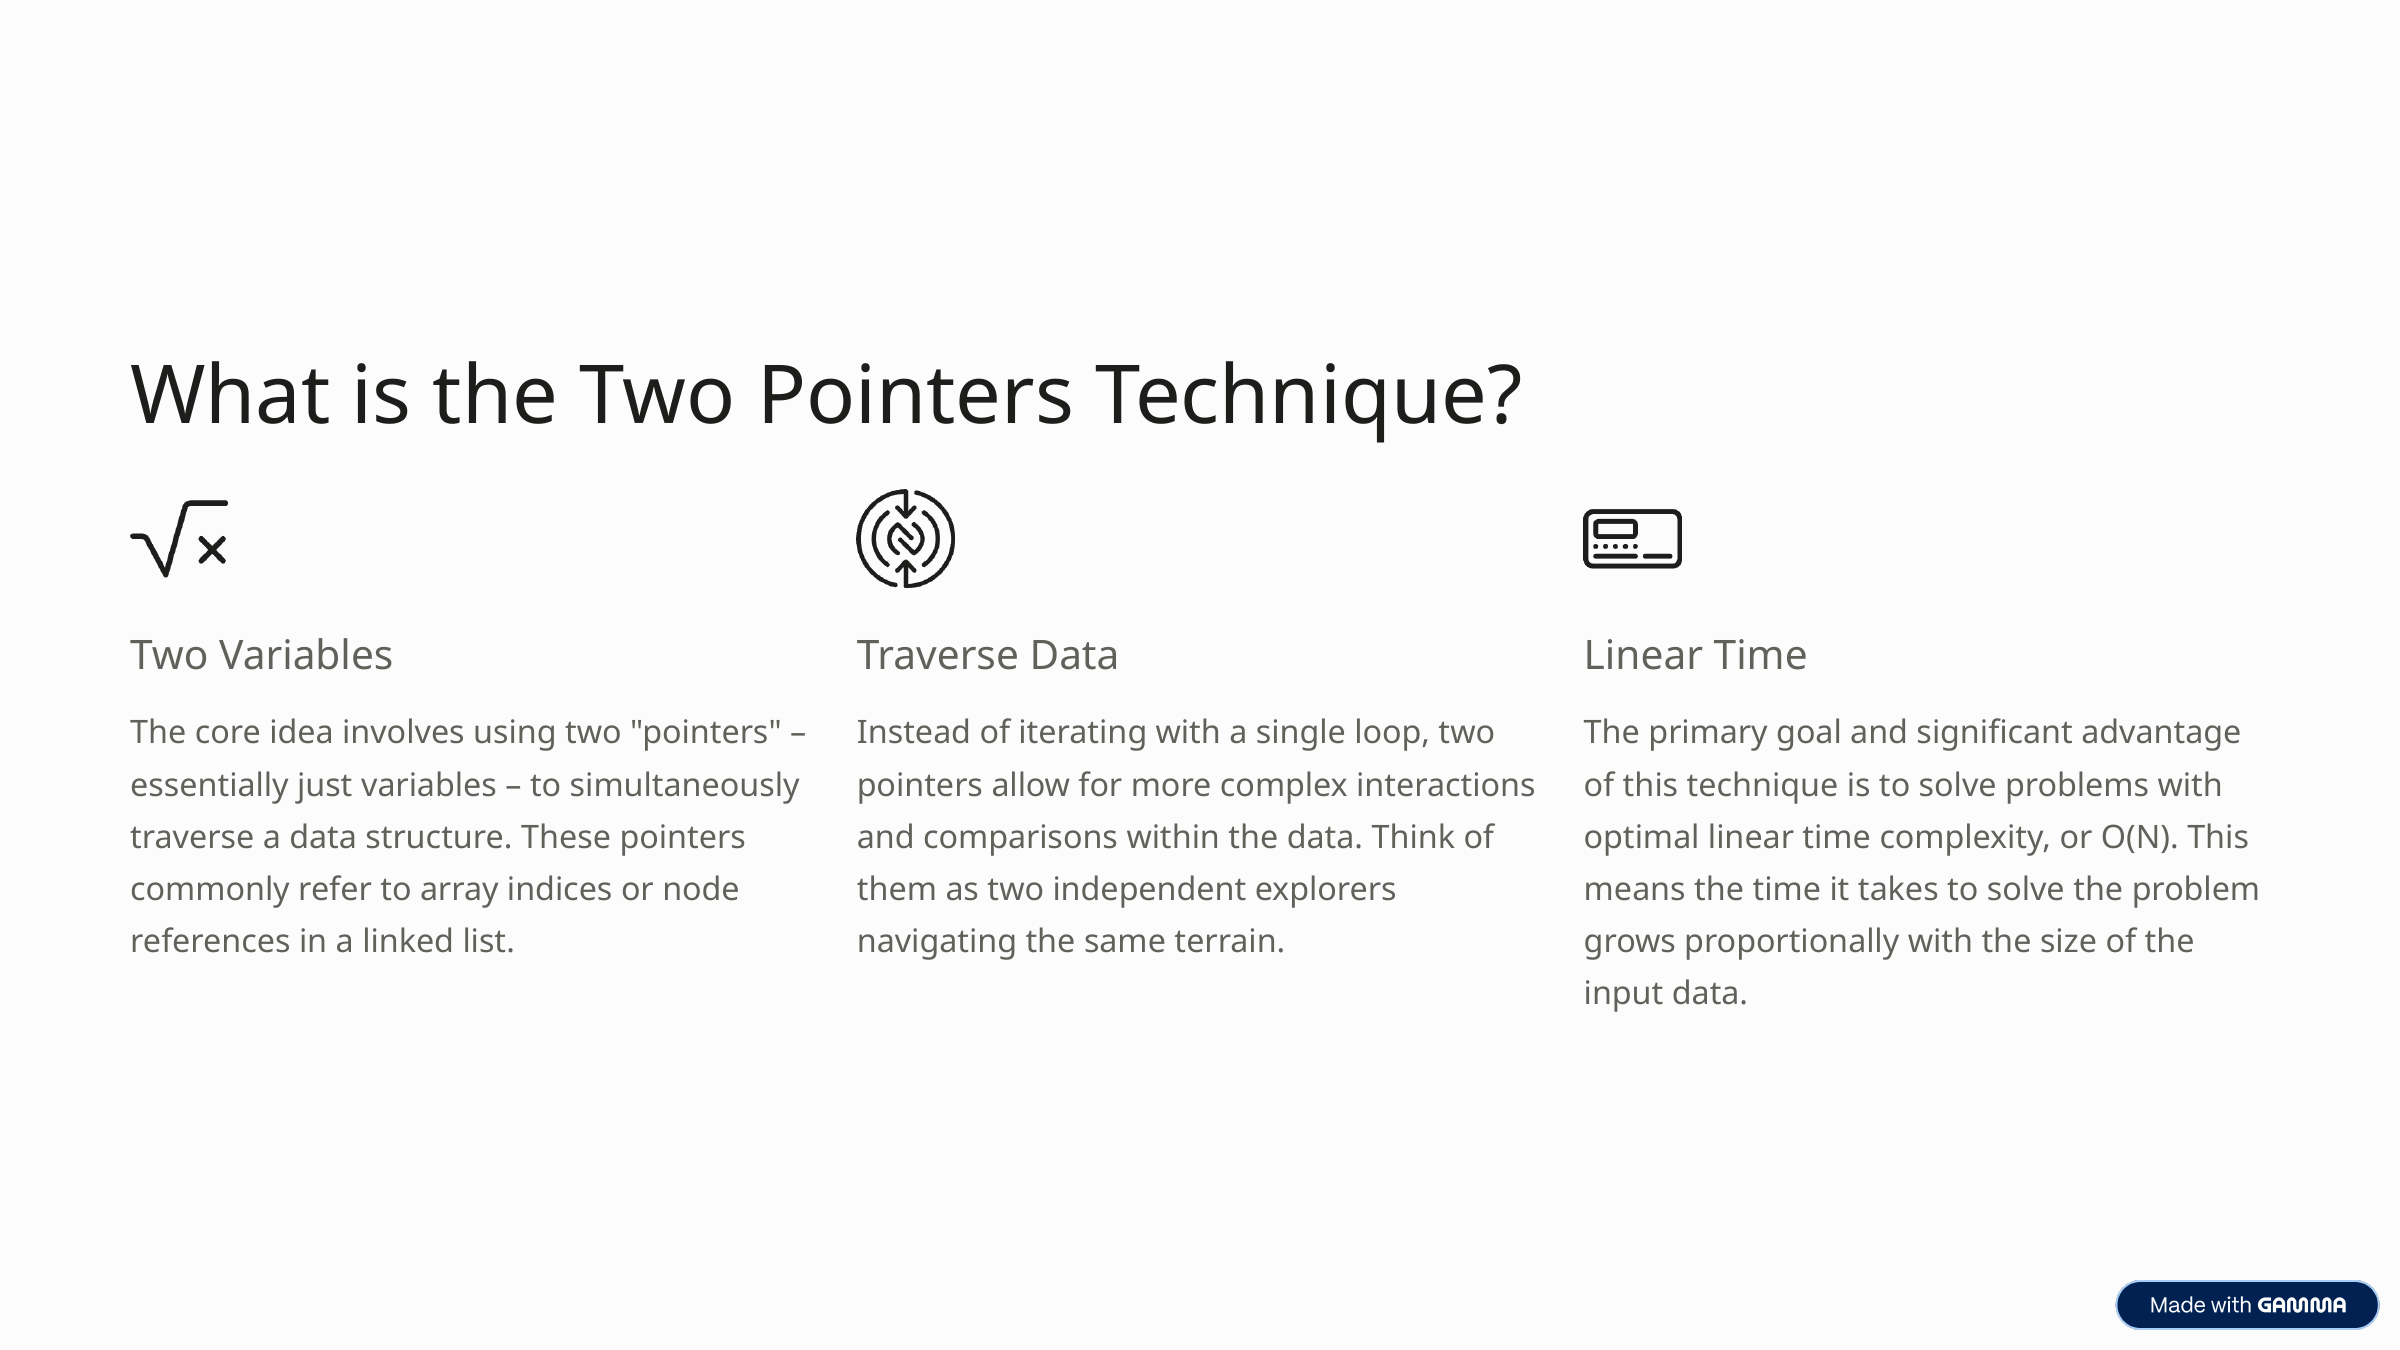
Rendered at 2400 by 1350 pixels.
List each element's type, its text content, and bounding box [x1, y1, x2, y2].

picture [130, 489, 228, 588]
text_box Instead of iterating with a single loop, two pointers allow for more complex interactions and comparisons within the data. Think of them as two independent explorers navigating the same terrain. [856, 698, 1543, 959]
text_box What is the Two Pointers Technique? [130, 339, 1631, 441]
picture [2106, 1271, 2389, 1339]
text_box Two Variables [130, 627, 538, 679]
text_box The core idea involves using two "pointers" – essentially just variables – to simultaneously traverse a data structure. These pointers commonly refer to array indices or node references in a linked list. [130, 698, 817, 959]
picture [856, 489, 955, 588]
text_box Linear Time [1583, 627, 1991, 679]
picture [1583, 489, 1682, 588]
text_box Traverse Data [856, 627, 1264, 679]
text_box The primary goal and significant advantage of this technique is to solve problems with optimal linear time complexity, or O(N). This means the time it takes to solve the problem grows proportionally with the size of the input data. [1583, 698, 2270, 1011]
